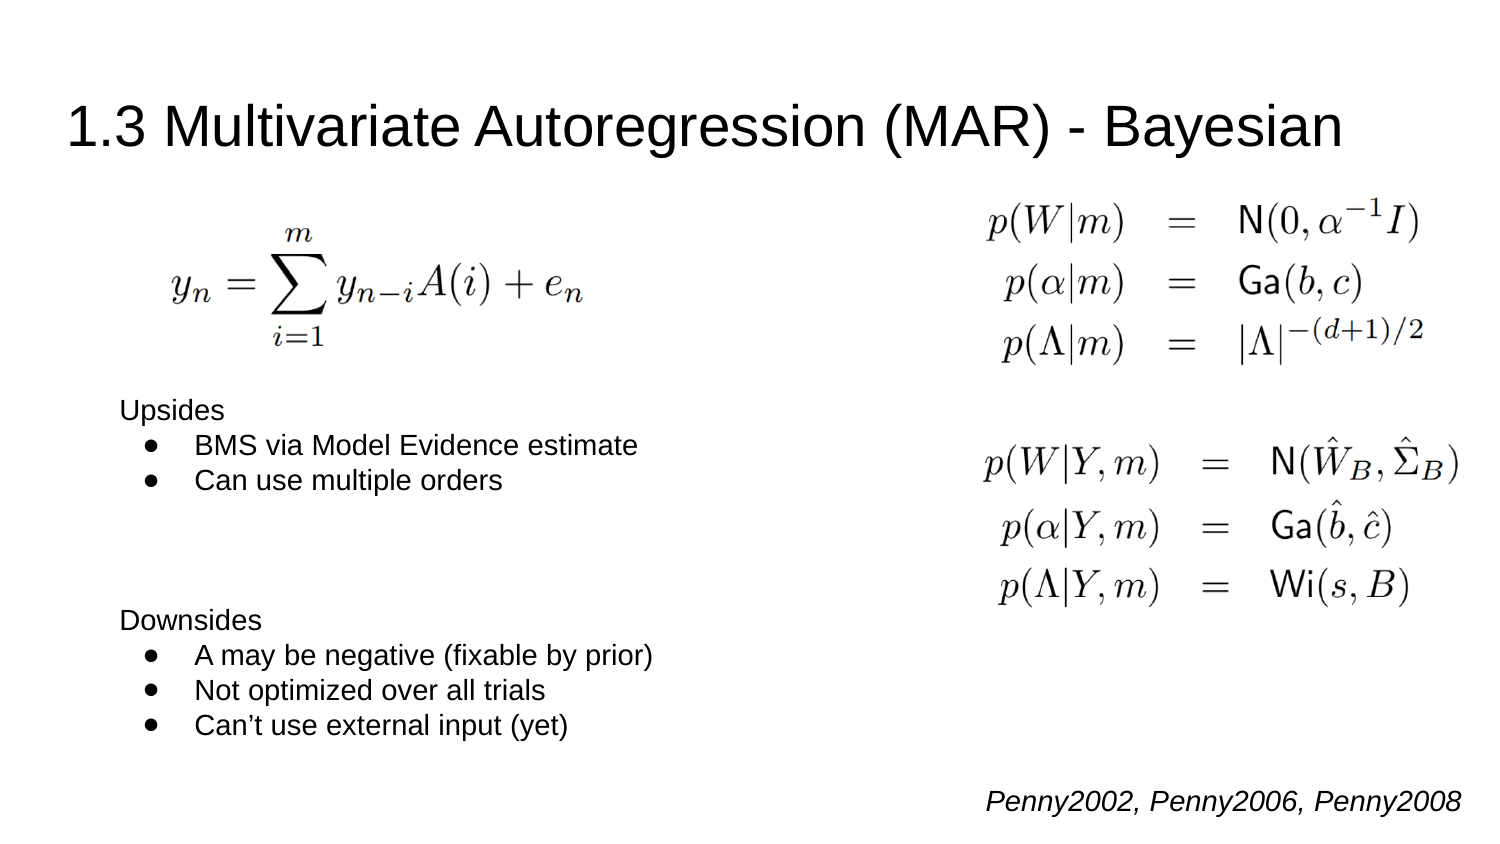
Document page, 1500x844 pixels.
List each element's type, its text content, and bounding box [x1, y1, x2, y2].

picture [970, 420, 1465, 625]
text_box Penny2002, Penny2006, Penny2008 [970, 767, 1490, 832]
picture [970, 185, 1438, 381]
picture [148, 202, 600, 361]
text_box Upsides BMS via Model Evidence estimate Can use multiple orders [104, 376, 698, 558]
text_box Downsides A may be negative (fixable by prior) Not optimized over all trials Can’t use external input (yet) [104, 586, 718, 768]
title 1.3 Multivariate Autoregression (MAR) - Bayesian [51, 72, 1449, 167]
